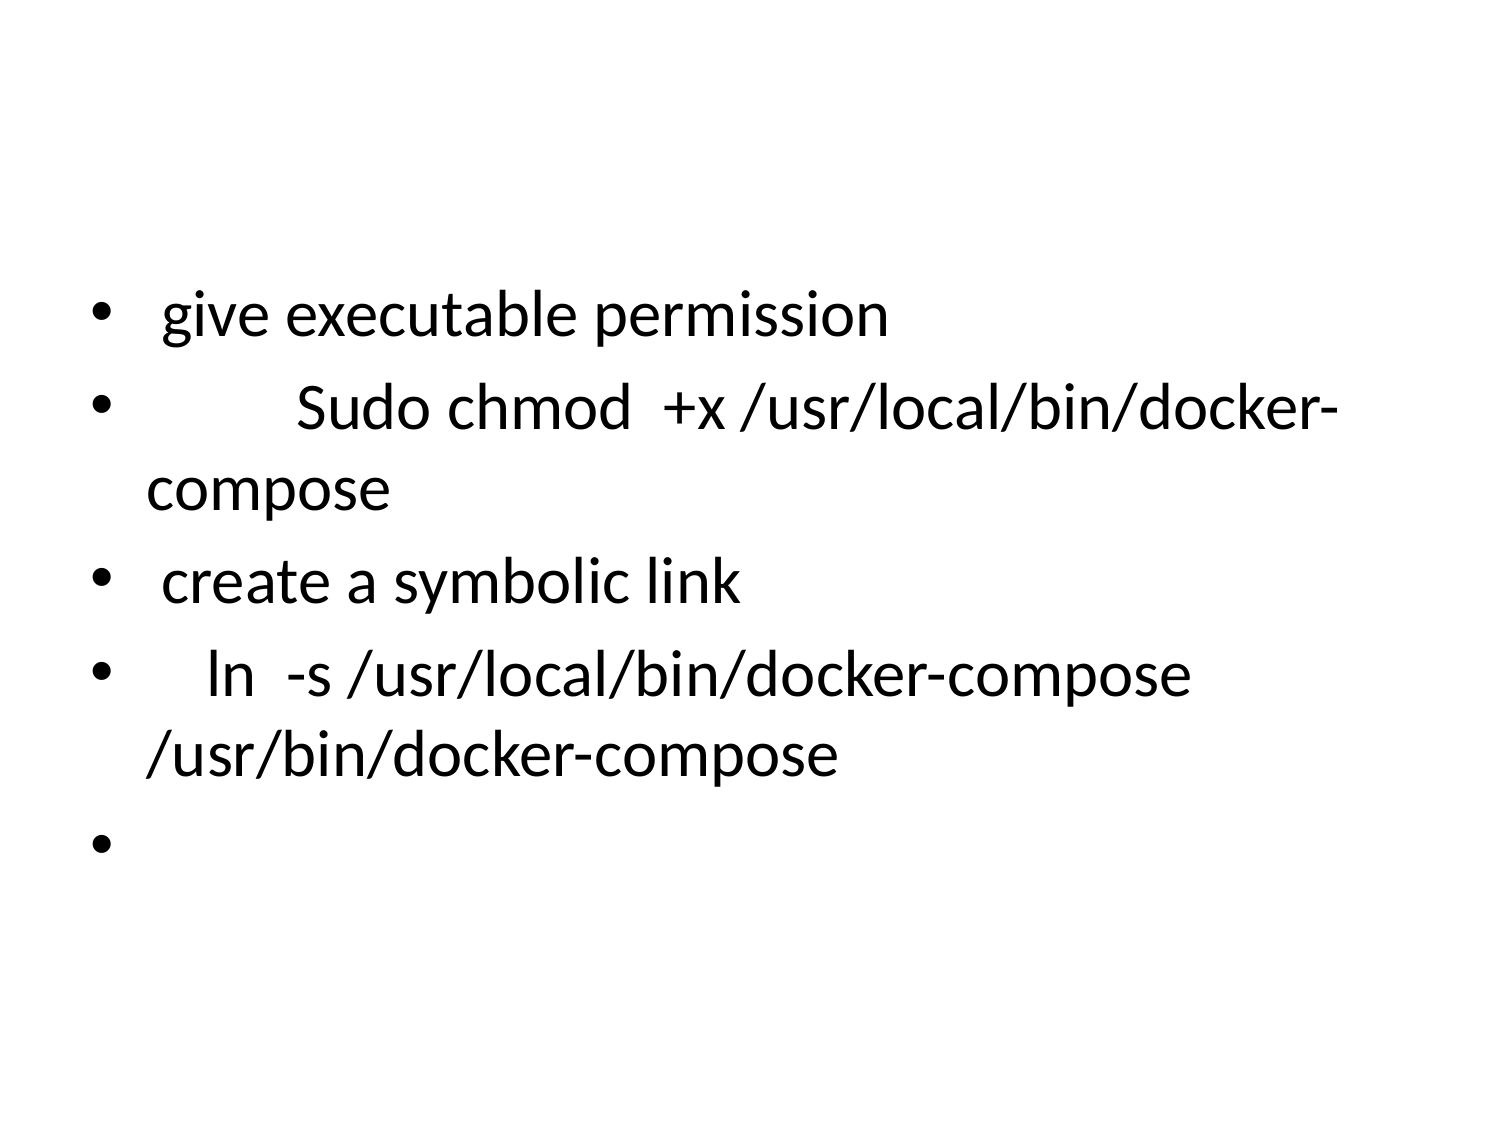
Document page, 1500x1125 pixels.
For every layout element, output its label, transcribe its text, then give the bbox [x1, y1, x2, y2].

list give executable permission Sudo chmod +x /usr/local/bin/docker-compose create a symbolic link ln -s /usr/local/bin/docker-compose /usr/bin/docker-compose [75, 262, 1425, 1005]
